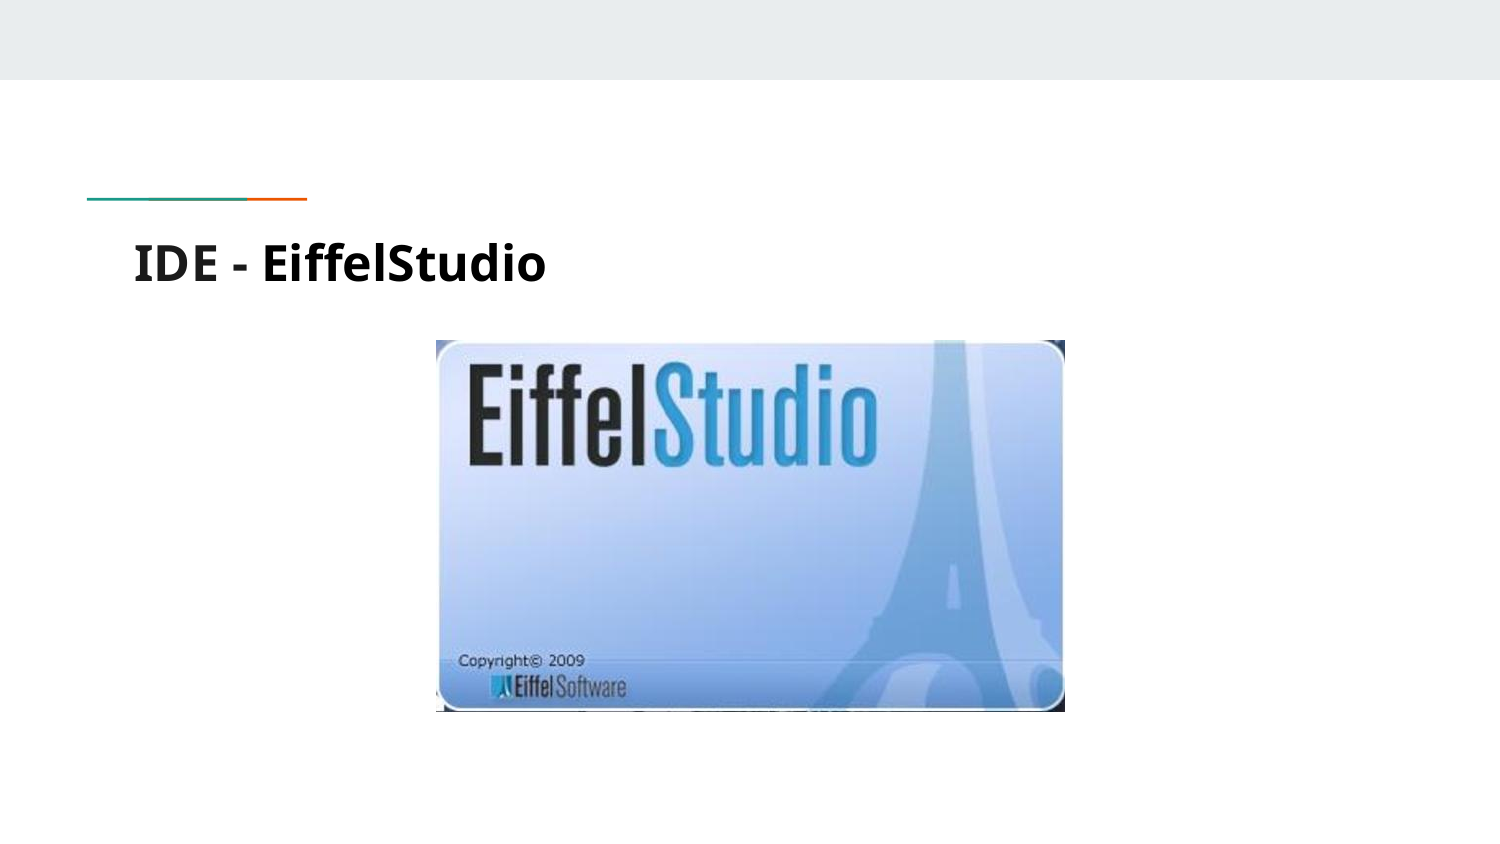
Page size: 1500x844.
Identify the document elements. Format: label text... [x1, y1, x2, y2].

title IDE - EiffelStudio [119, 216, 1381, 305]
picture [436, 340, 1065, 713]
